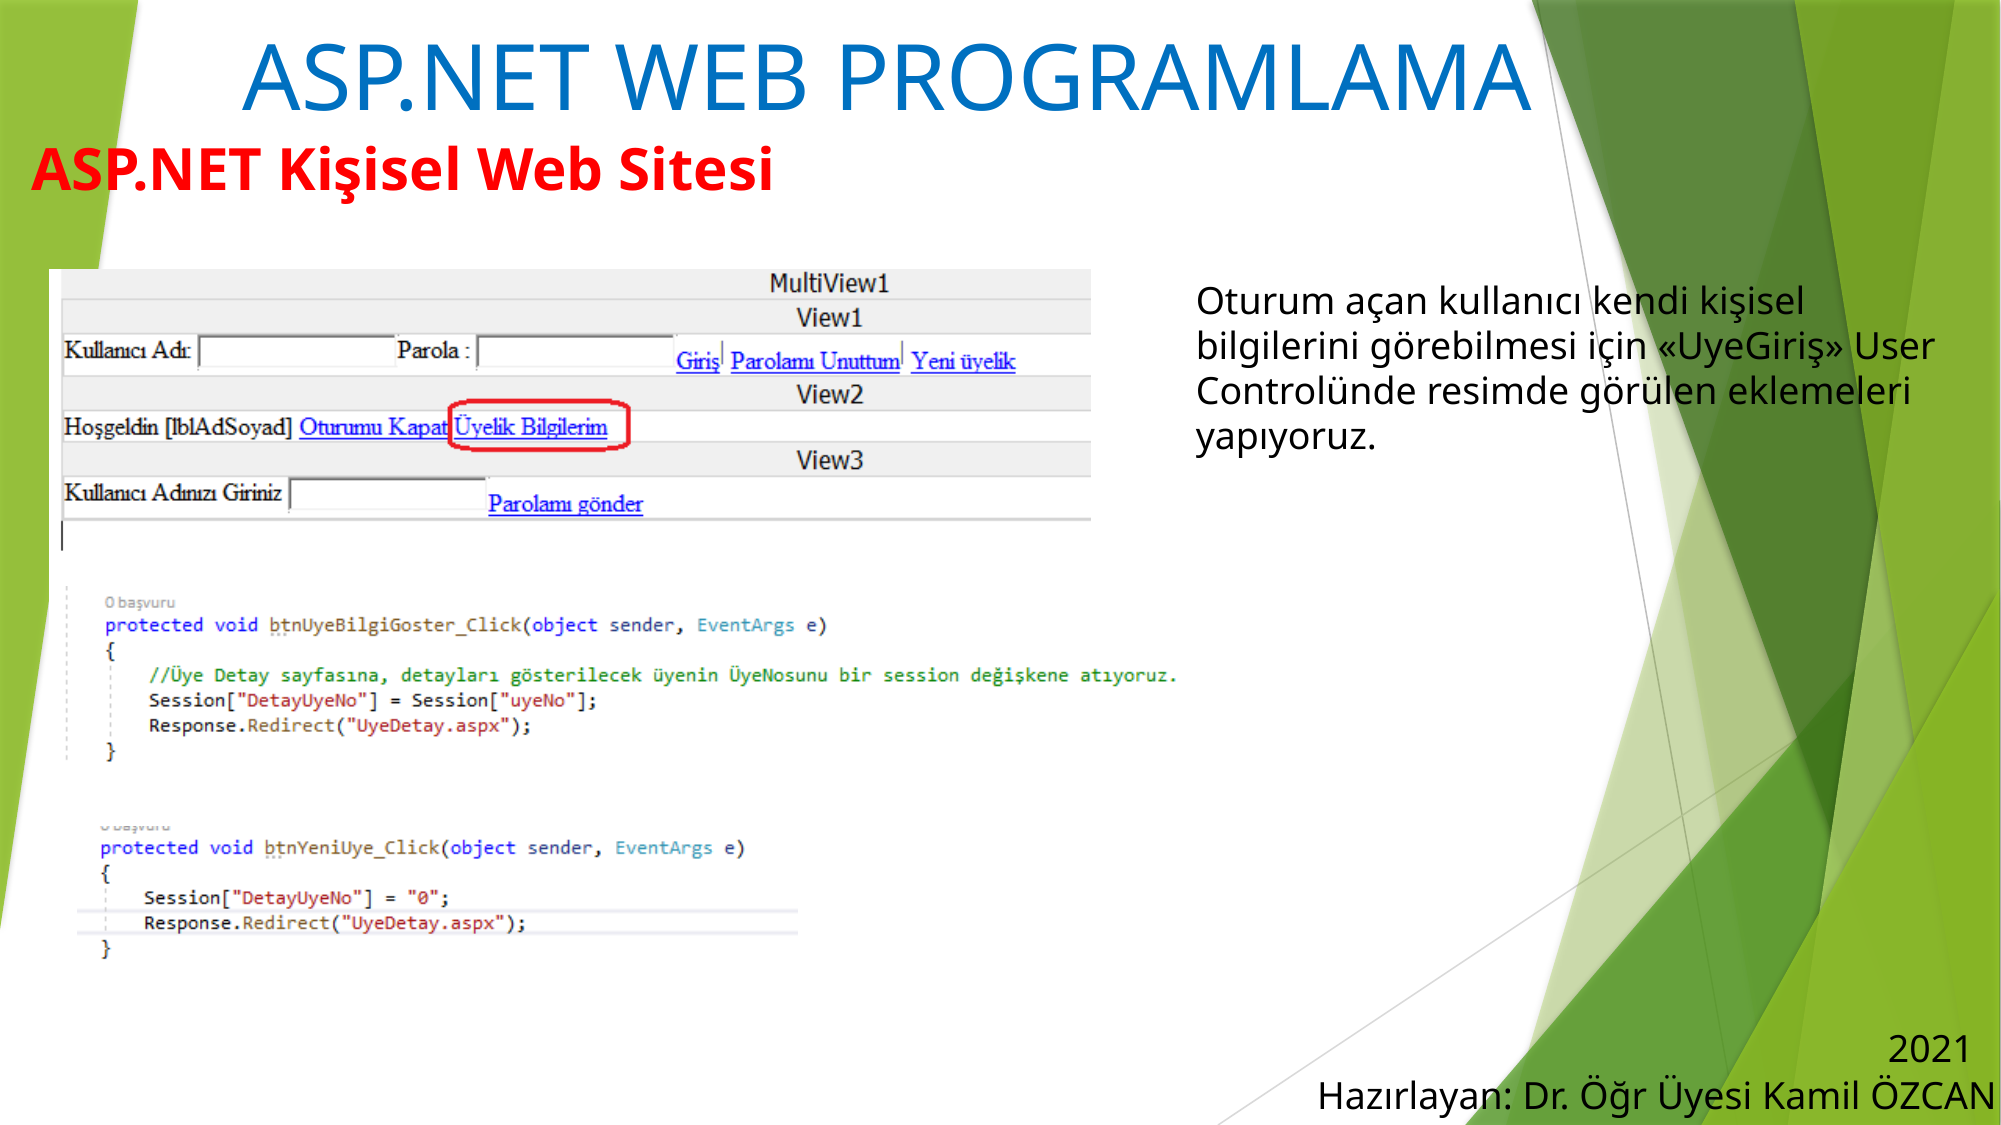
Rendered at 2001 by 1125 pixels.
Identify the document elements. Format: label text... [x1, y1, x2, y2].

text_box 2021 [1873, 1018, 1989, 1078]
text_box Oturum açan kullanıcı kendi kişisel bilgilerini görebilmesi için «UyeGiriş» User Controlünde resimde görülen eklemeleri yapıyoruz. [1181, 269, 1954, 464]
text_box Hazırlayan: Dr. Öğr Üyesi Kamil ÖZCAN [1302, 1064, 2000, 1125]
title ASP.NET WEB PROGRAMLAMA [0, 0, 1549, 137]
text_box ASP.NET Kişisel Web Sitesi [16, 98, 1533, 210]
picture [49, 268, 1182, 769]
picture [76, 825, 799, 982]
